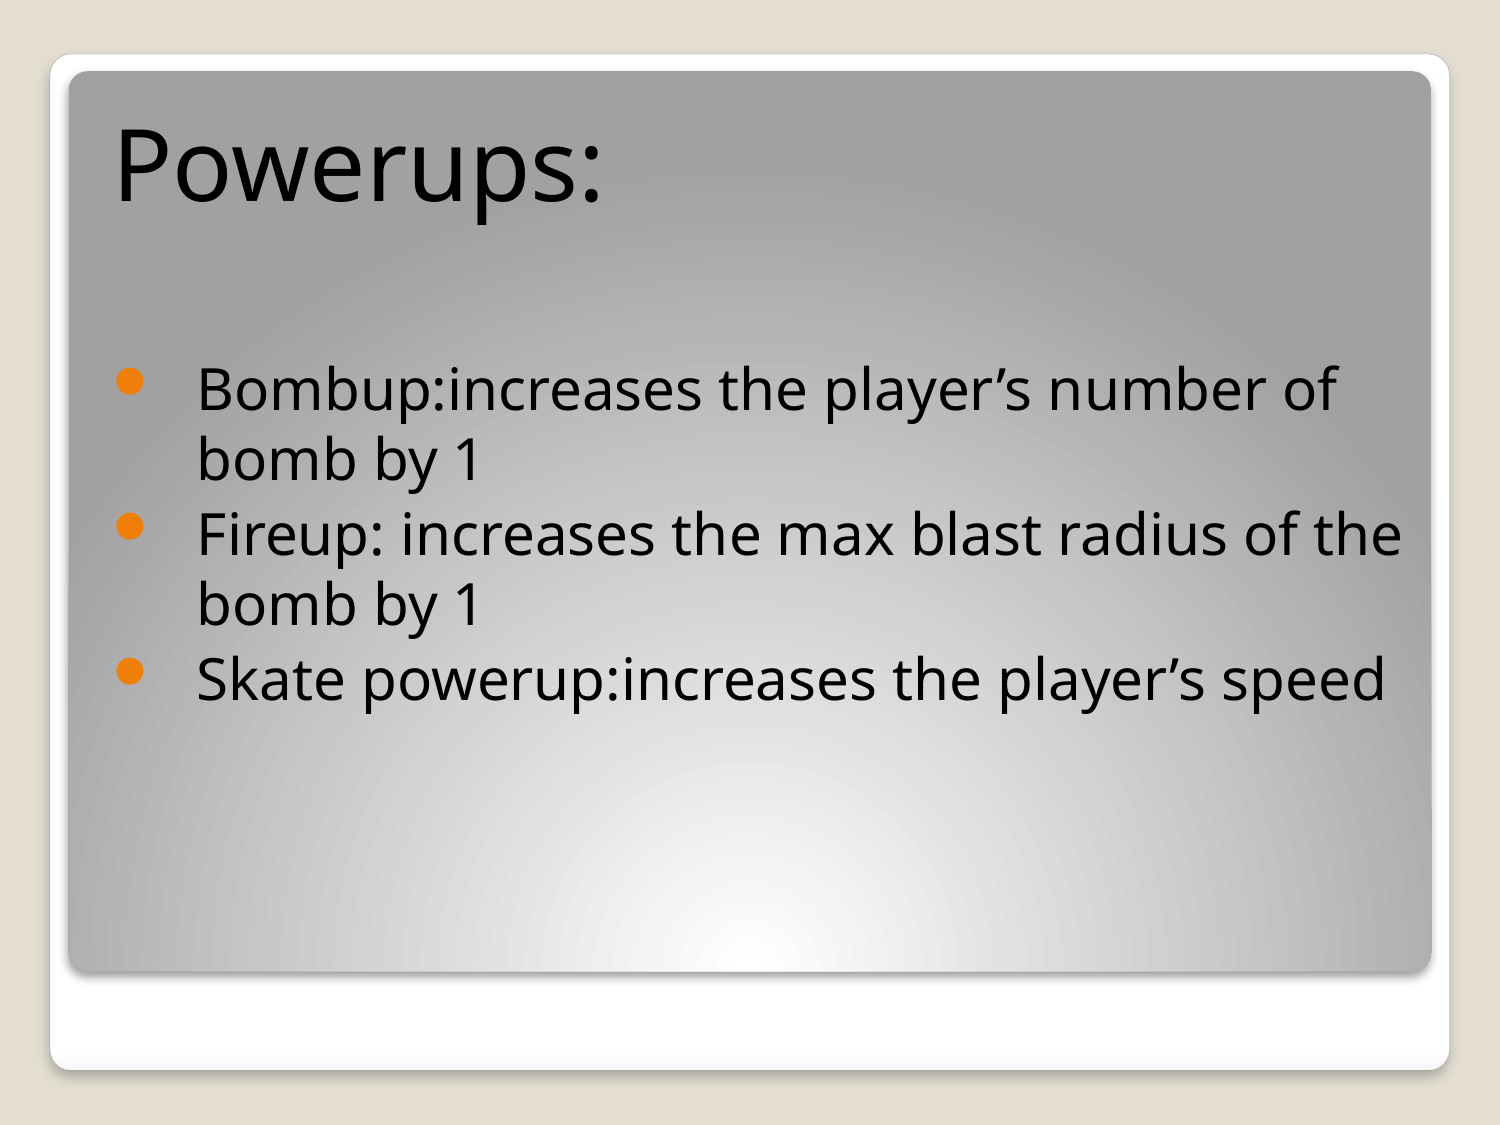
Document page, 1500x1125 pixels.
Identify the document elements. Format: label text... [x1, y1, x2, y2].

list Powerups: Bombup:increases the player’s number of bomb by 1 Fireup: increases the max blast radius of the bomb by 1 Skate powerup:increases the player’s speed [82, 86, 1425, 950]
